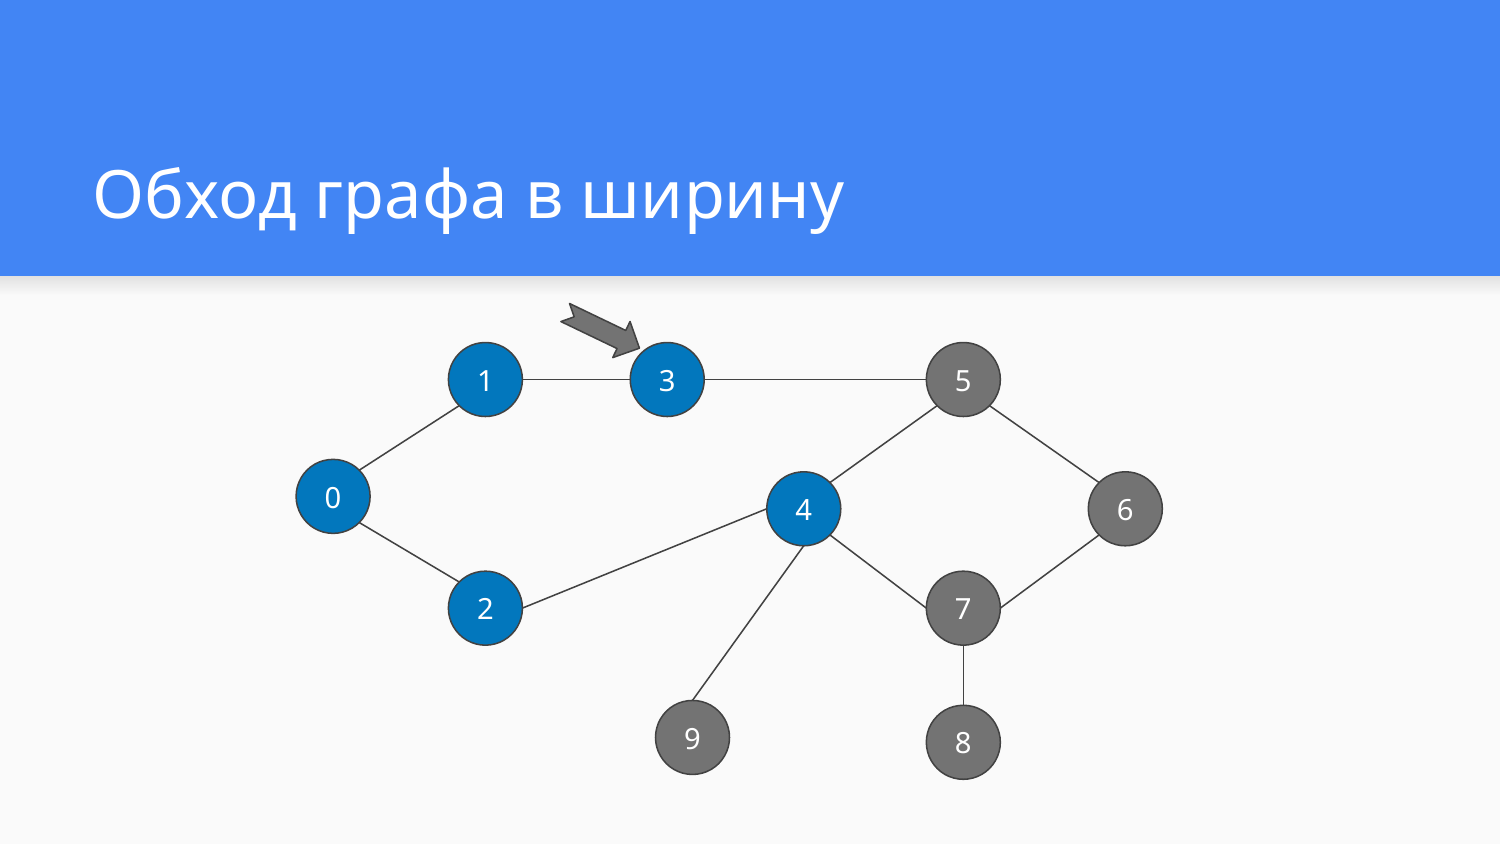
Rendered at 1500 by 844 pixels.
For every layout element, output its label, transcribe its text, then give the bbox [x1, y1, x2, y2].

text_box 6 [1088, 471, 1163, 546]
text_box 3 [630, 342, 705, 417]
text_box 8 [926, 705, 1001, 780]
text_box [829, 405, 938, 483]
text_box 5 [926, 342, 1001, 417]
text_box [358, 405, 460, 471]
text_box 2 [448, 571, 522, 646]
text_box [522, 508, 767, 609]
text_box 9 [655, 700, 730, 775]
text_box 0 [296, 459, 371, 534]
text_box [829, 534, 927, 609]
text_box 7 [927, 571, 1000, 646]
text_box [560, 303, 640, 358]
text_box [358, 522, 460, 583]
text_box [989, 405, 1100, 483]
text_box 4 [766, 471, 841, 546]
title Обход графа в ширину [77, 121, 1427, 248]
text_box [692, 545, 804, 701]
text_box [999, 534, 1100, 609]
text_box 1 [448, 342, 523, 417]
